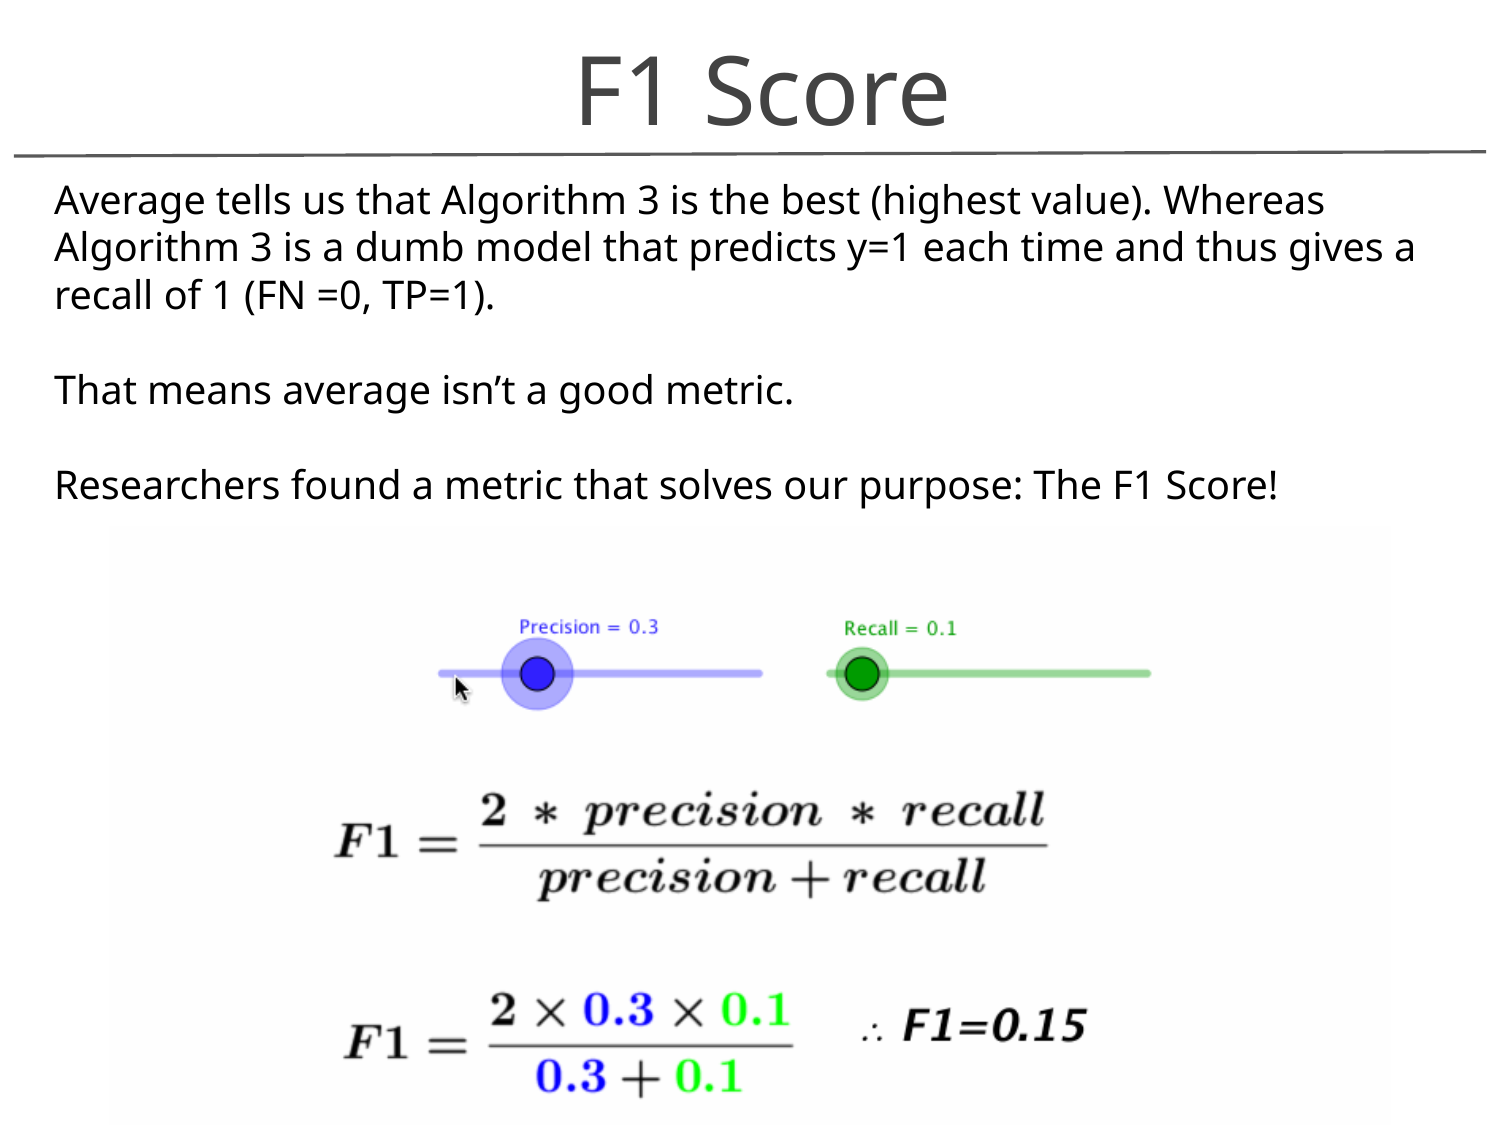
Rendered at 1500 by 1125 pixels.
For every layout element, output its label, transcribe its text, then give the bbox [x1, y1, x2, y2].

picture [108, 526, 1392, 1125]
text_box F1 Score [39, 27, 1487, 151]
text_box Average tells us that Algorithm 3 is the best (highest value). Whereas Algorithm 3 is a dumb model that predicts y=1 each time and thus gives a recall of 1 (FN =0, TP=1). That means average isn’t a good metric. Researchers found a metric that solves our purpose: The F1 Score! [39, 163, 1487, 1101]
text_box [13, 151, 1487, 157]
